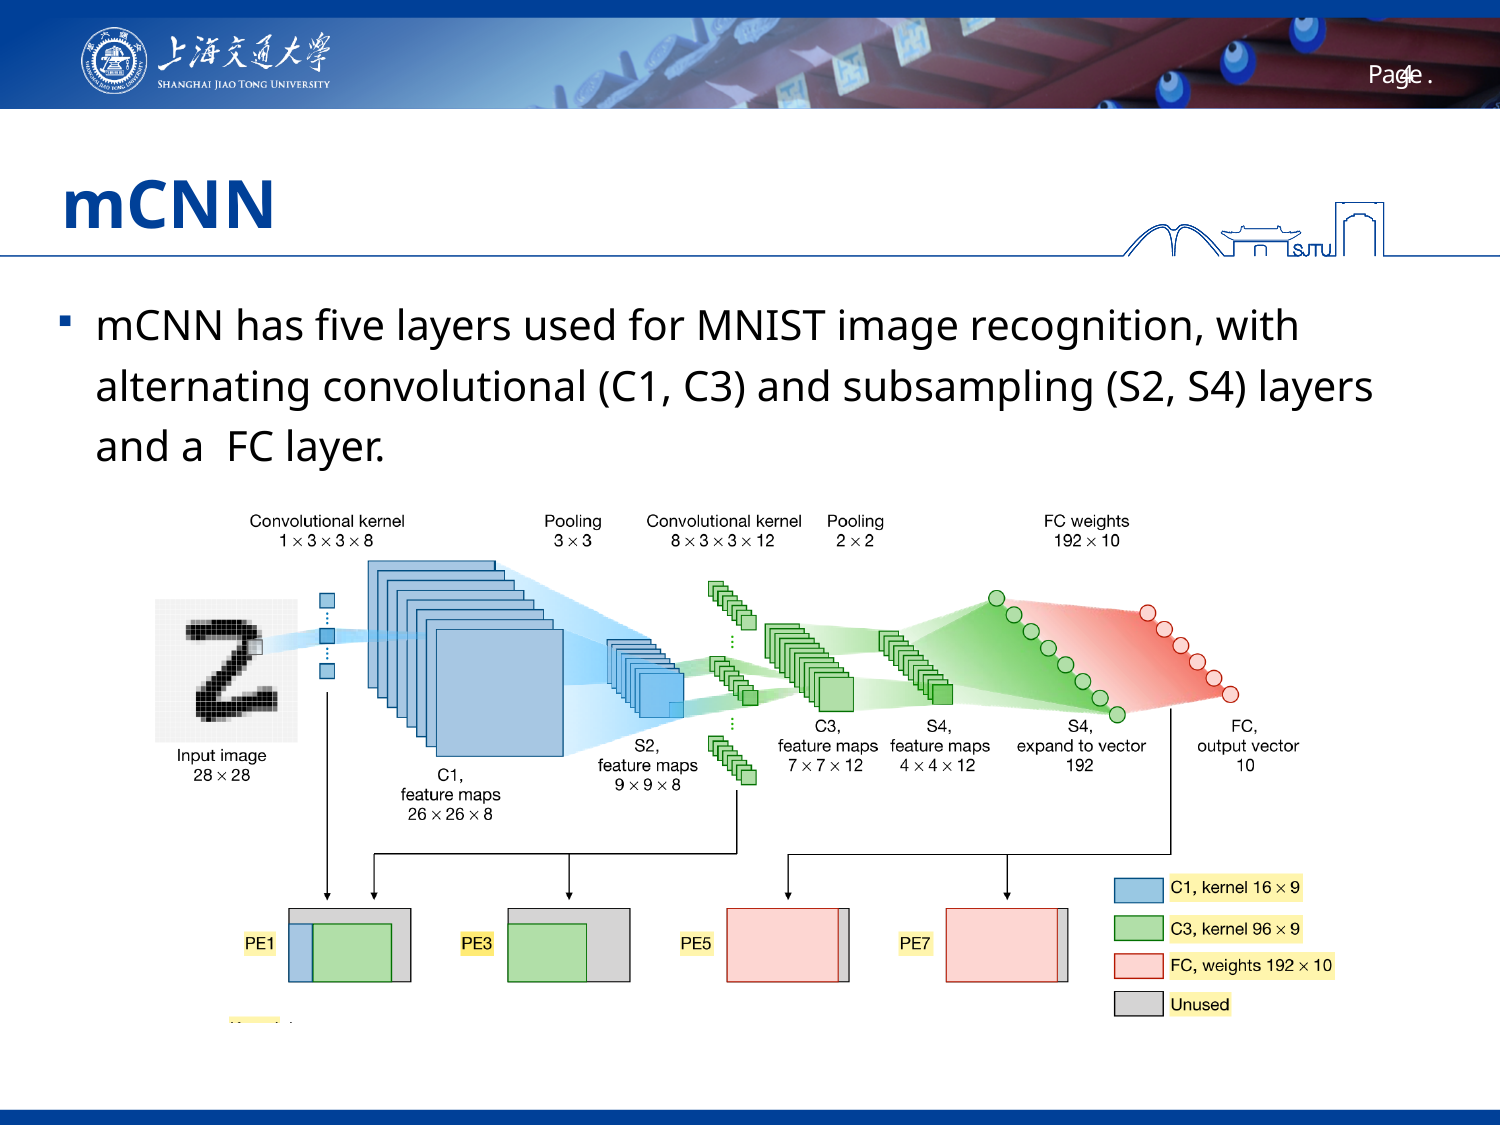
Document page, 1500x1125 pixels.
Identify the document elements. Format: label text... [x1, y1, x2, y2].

text_box mCNN has five layers used for MNIST image recognition, with alternating convolutional (C1, C3) and subsampling (S2, S4) layers and a FC layer. [42, 281, 1417, 485]
picture [0, 18, 1500, 109]
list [145, 484, 1355, 1023]
title mCNN [46, 159, 1420, 254]
